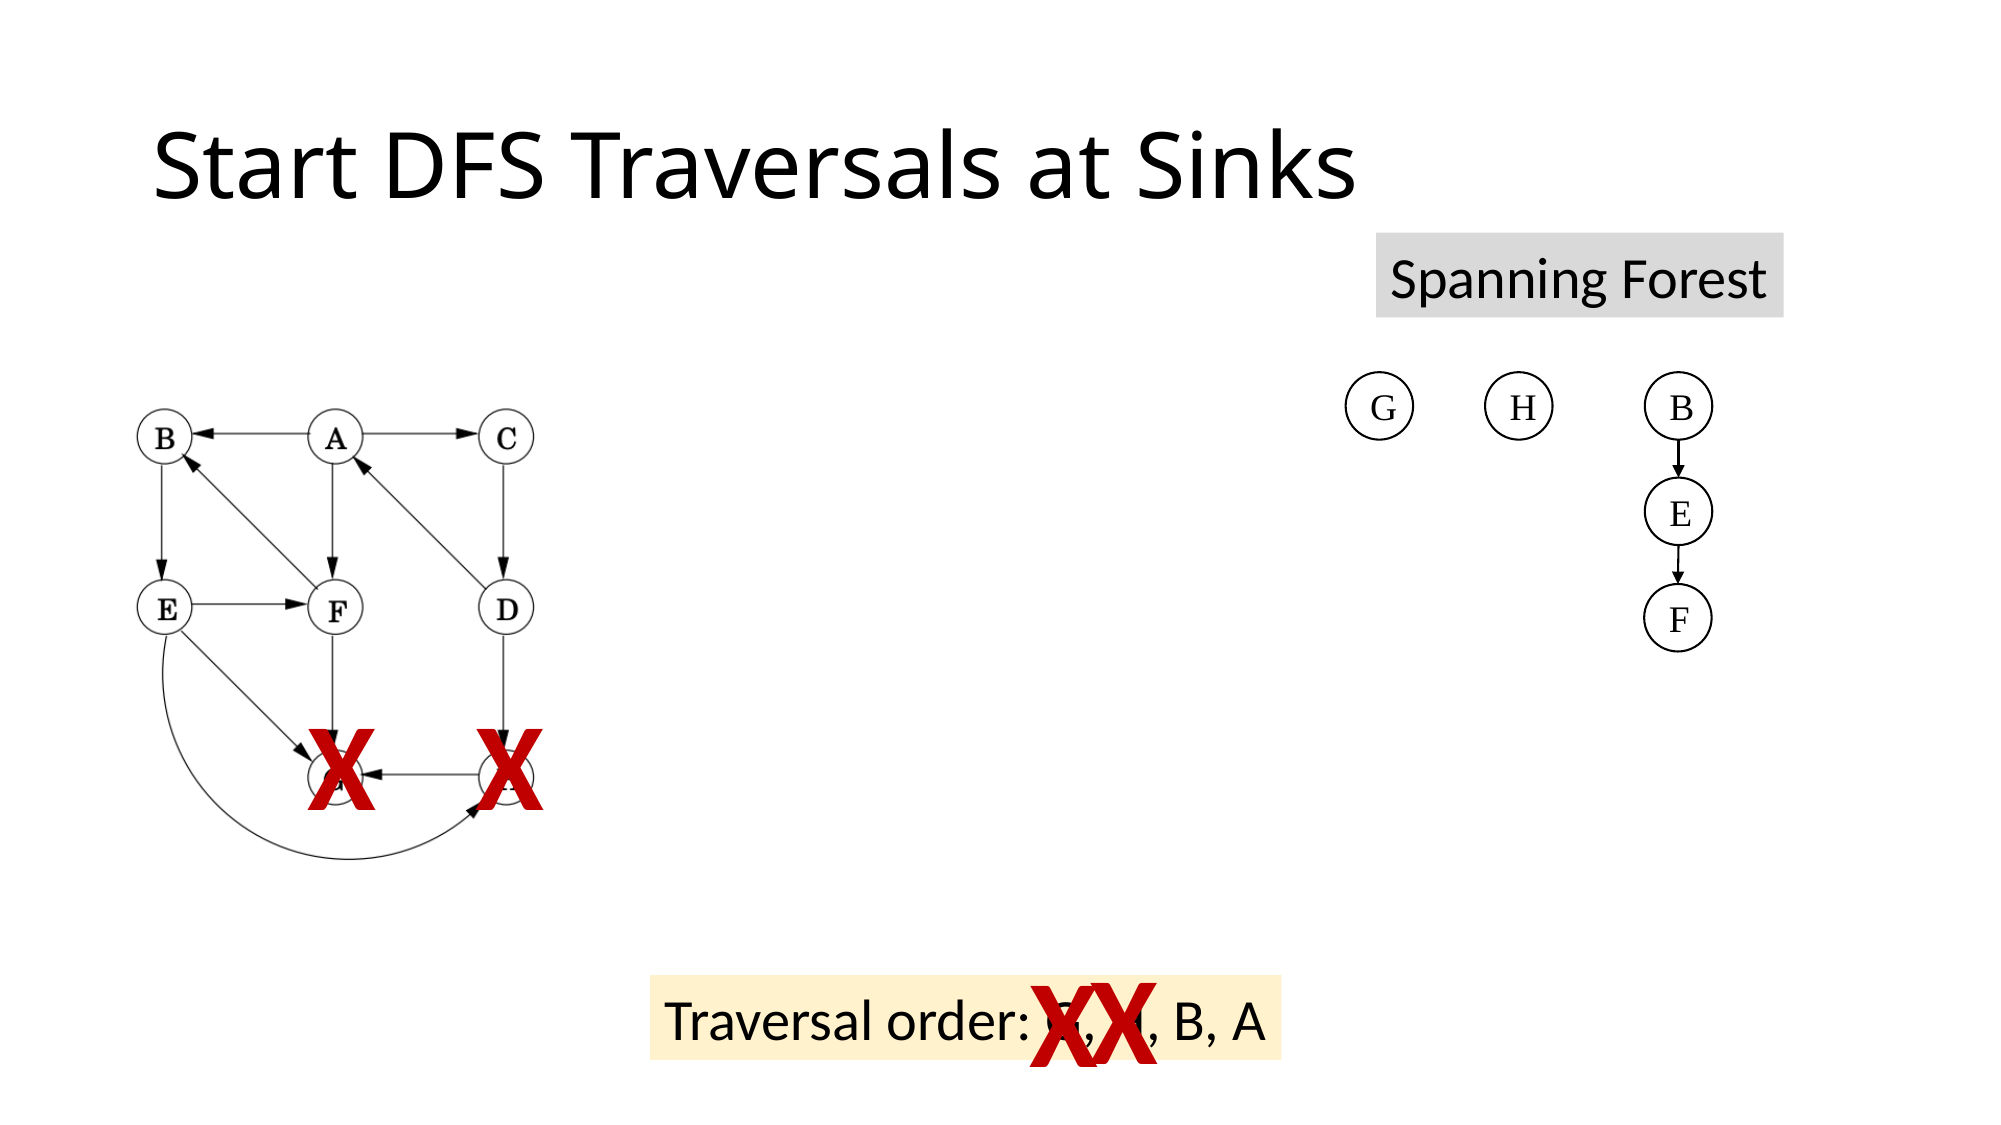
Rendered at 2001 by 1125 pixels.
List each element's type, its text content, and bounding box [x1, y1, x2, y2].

text_box B [1643, 371, 1714, 441]
text_box G [1344, 371, 1415, 441]
text_box X [1014, 934, 1113, 1100]
text_box F [1643, 583, 1713, 653]
text_box X [1075, 931, 1174, 1097]
text_box H [1484, 371, 1554, 441]
text_box E [1643, 476, 1714, 547]
text_box Traversal order: G, H, B, A [650, 975, 1014, 1060]
picture [94, 372, 629, 883]
text_box Traversal order: G, H, B, A [1174, 975, 1282, 1060]
title Start DFS Traversals at Sinks [137, 59, 1863, 278]
text_box Spanning Forest [1376, 232, 1784, 318]
